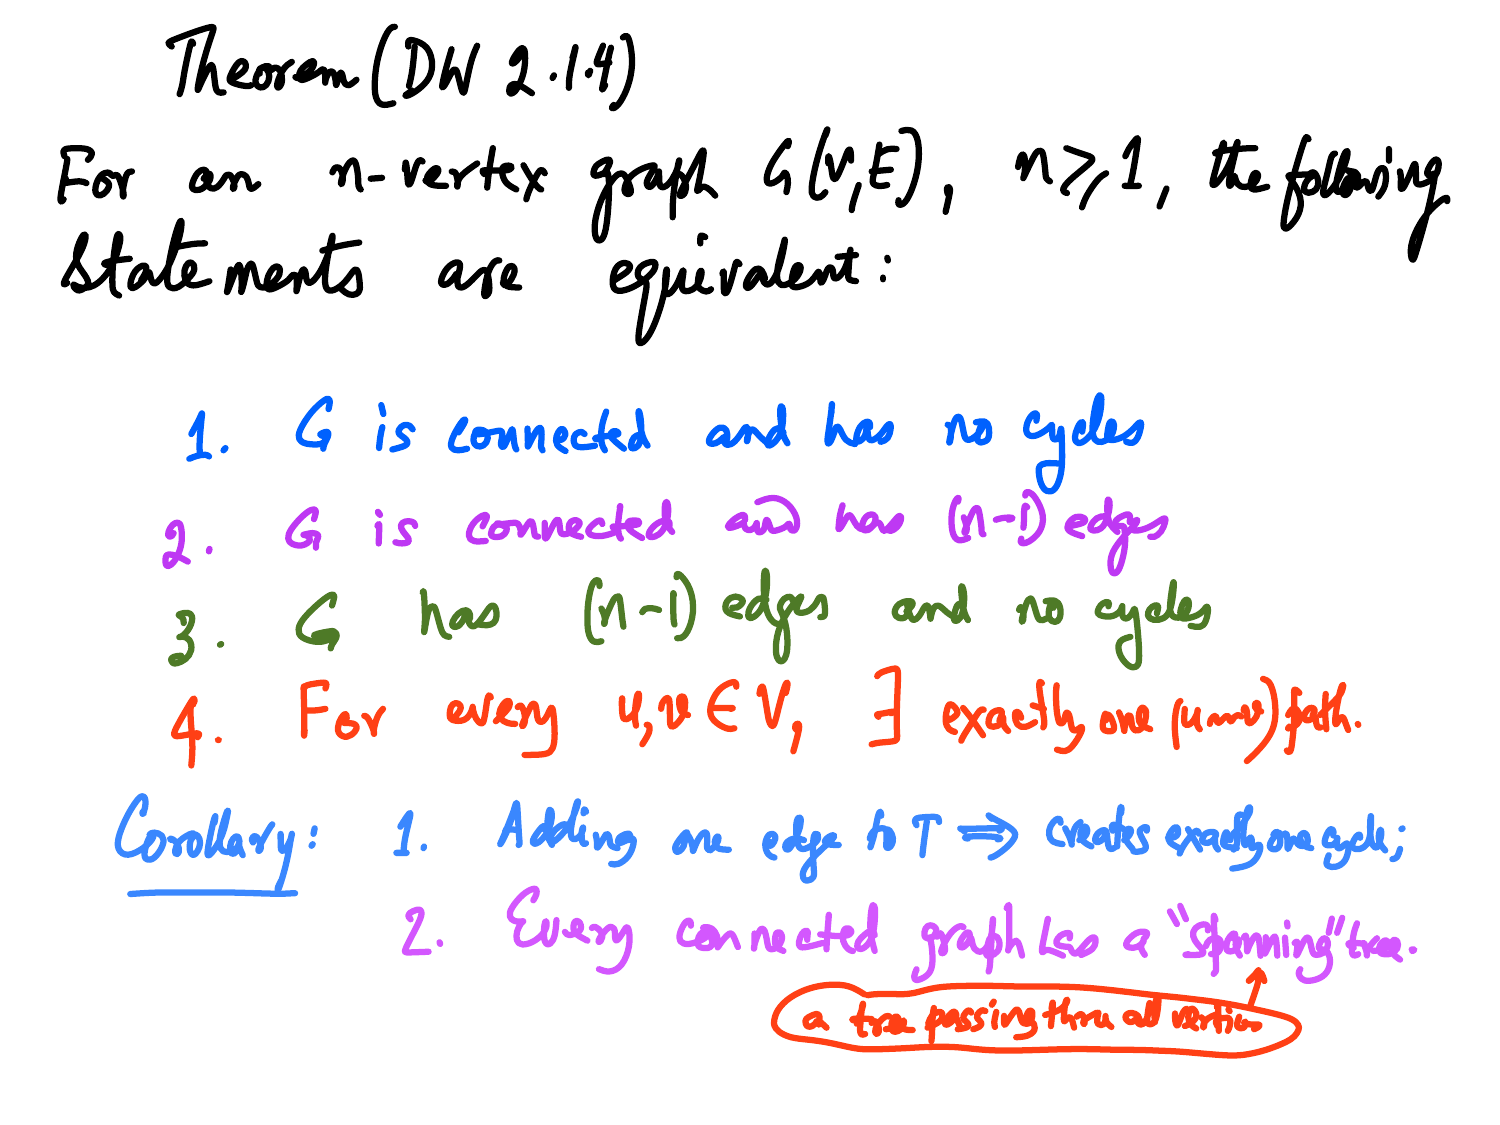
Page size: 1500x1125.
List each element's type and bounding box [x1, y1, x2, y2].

text_box [170, 570, 1209, 668]
text_box [60, 26, 1448, 344]
text_box [173, 668, 1359, 766]
text_box [165, 491, 1166, 574]
text_box [117, 795, 1415, 1056]
text_box [189, 394, 1142, 491]
